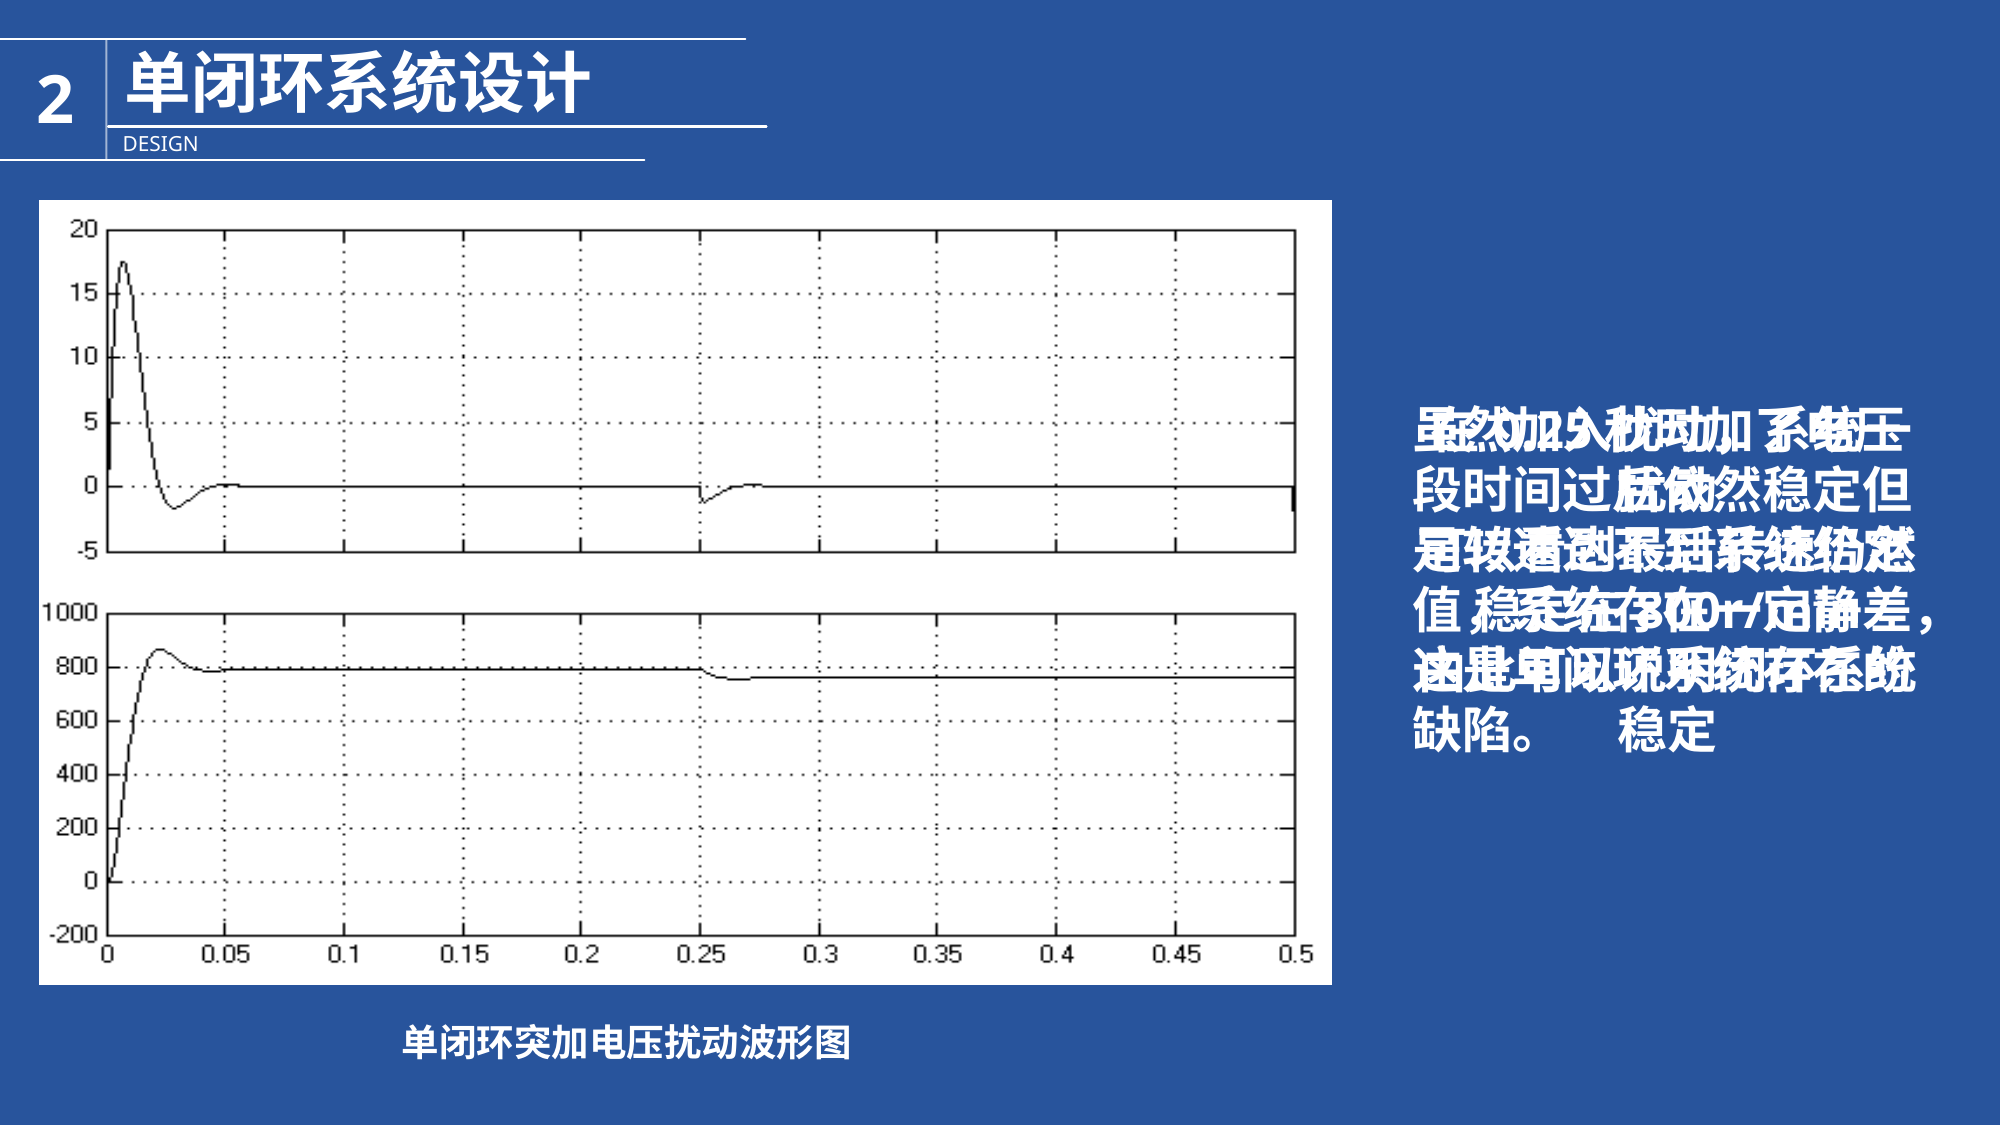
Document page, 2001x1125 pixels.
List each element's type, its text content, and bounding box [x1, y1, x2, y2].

picture [39, 200, 1332, 985]
text_box 单闭环突加电压扰动波形图 [387, 1011, 867, 1072]
text_box 虽然加入扰动，系统一段时间过后依然稳定但是转速达不到系统给定值，系统存在一定静差，这是单闭环系统存在的缺陷。 [1397, 390, 1938, 766]
